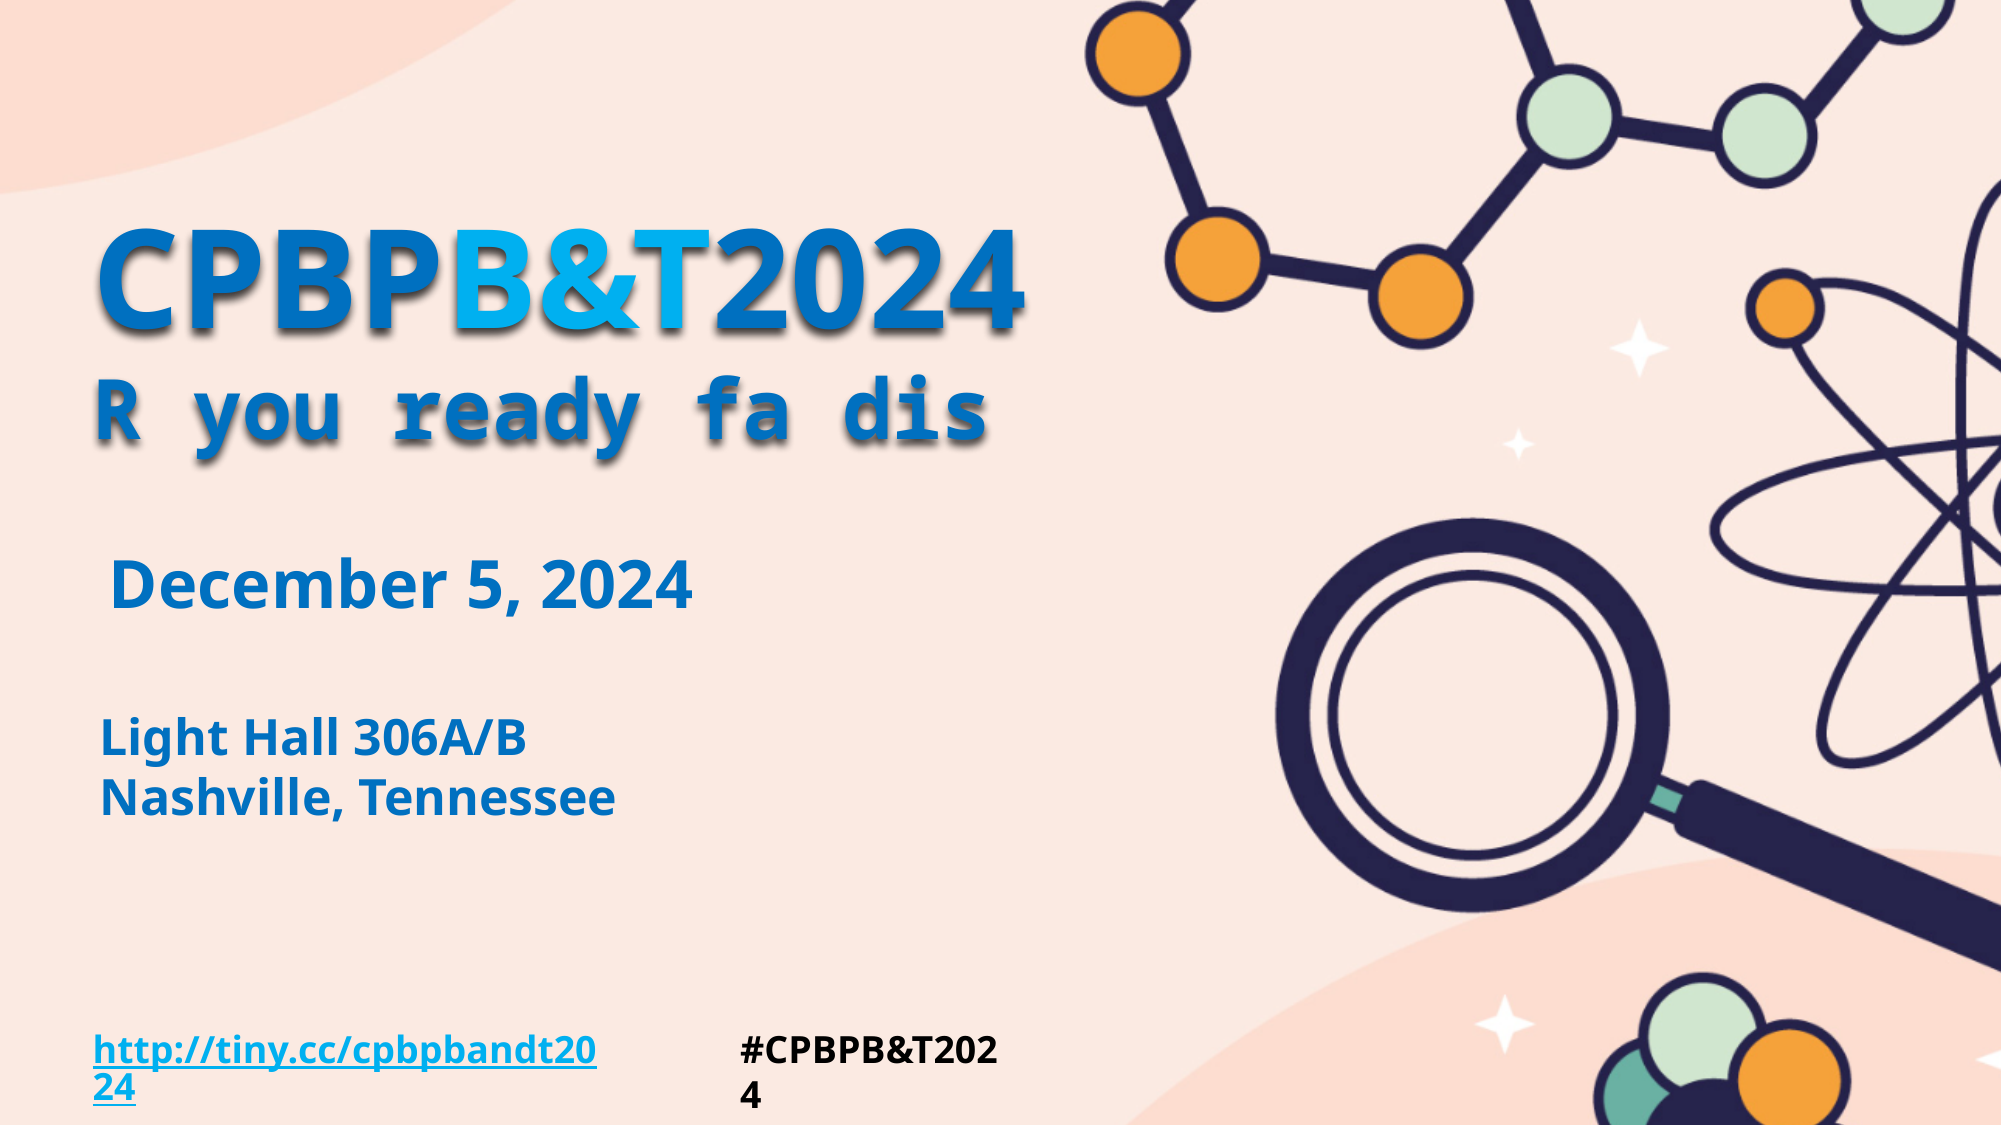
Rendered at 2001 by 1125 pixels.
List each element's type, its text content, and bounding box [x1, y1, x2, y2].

text_box http://tiny.cc/cpbpbandt2024 [77, 1018, 546, 1125]
text_box December 5, 2024 [94, 534, 546, 629]
text_box CPBPB&T2024 R you ready fa dis [77, 183, 546, 464]
picture [0, 0, 2001, 1125]
text_box Light Hall 306A/B Nashville, Tennessee [84, 698, 546, 833]
